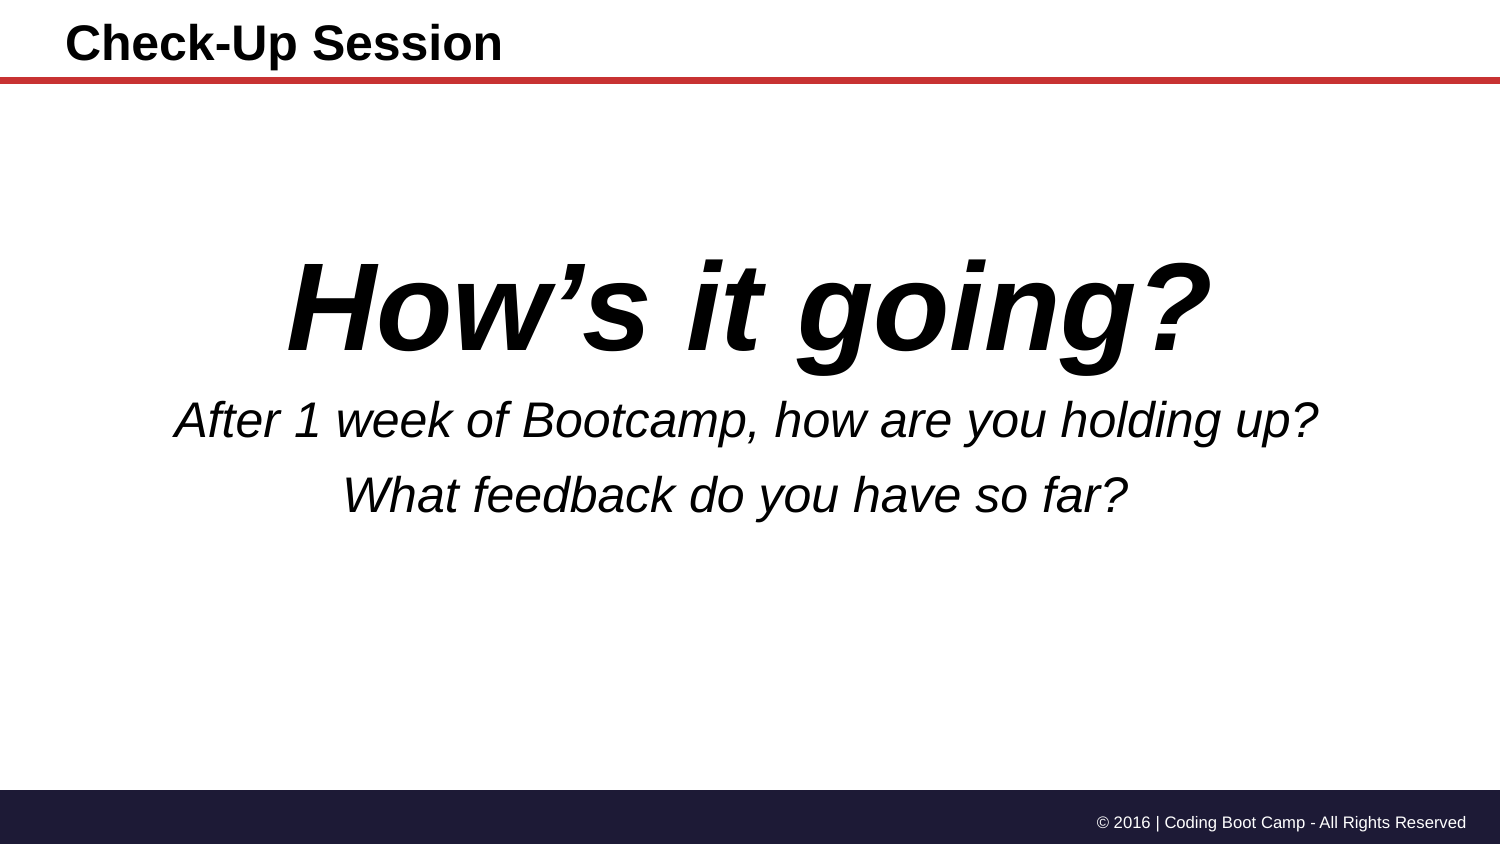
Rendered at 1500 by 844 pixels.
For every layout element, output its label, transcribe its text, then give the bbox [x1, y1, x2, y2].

text_box What feedback do you have so far? [42, 449, 1443, 535]
text_box Check-Up Session [50, 0, 948, 81]
text_box How’s it going? [49, 206, 1450, 394]
text_box After 1 week of Bootcamp, how are you holding up? [47, 374, 1447, 460]
